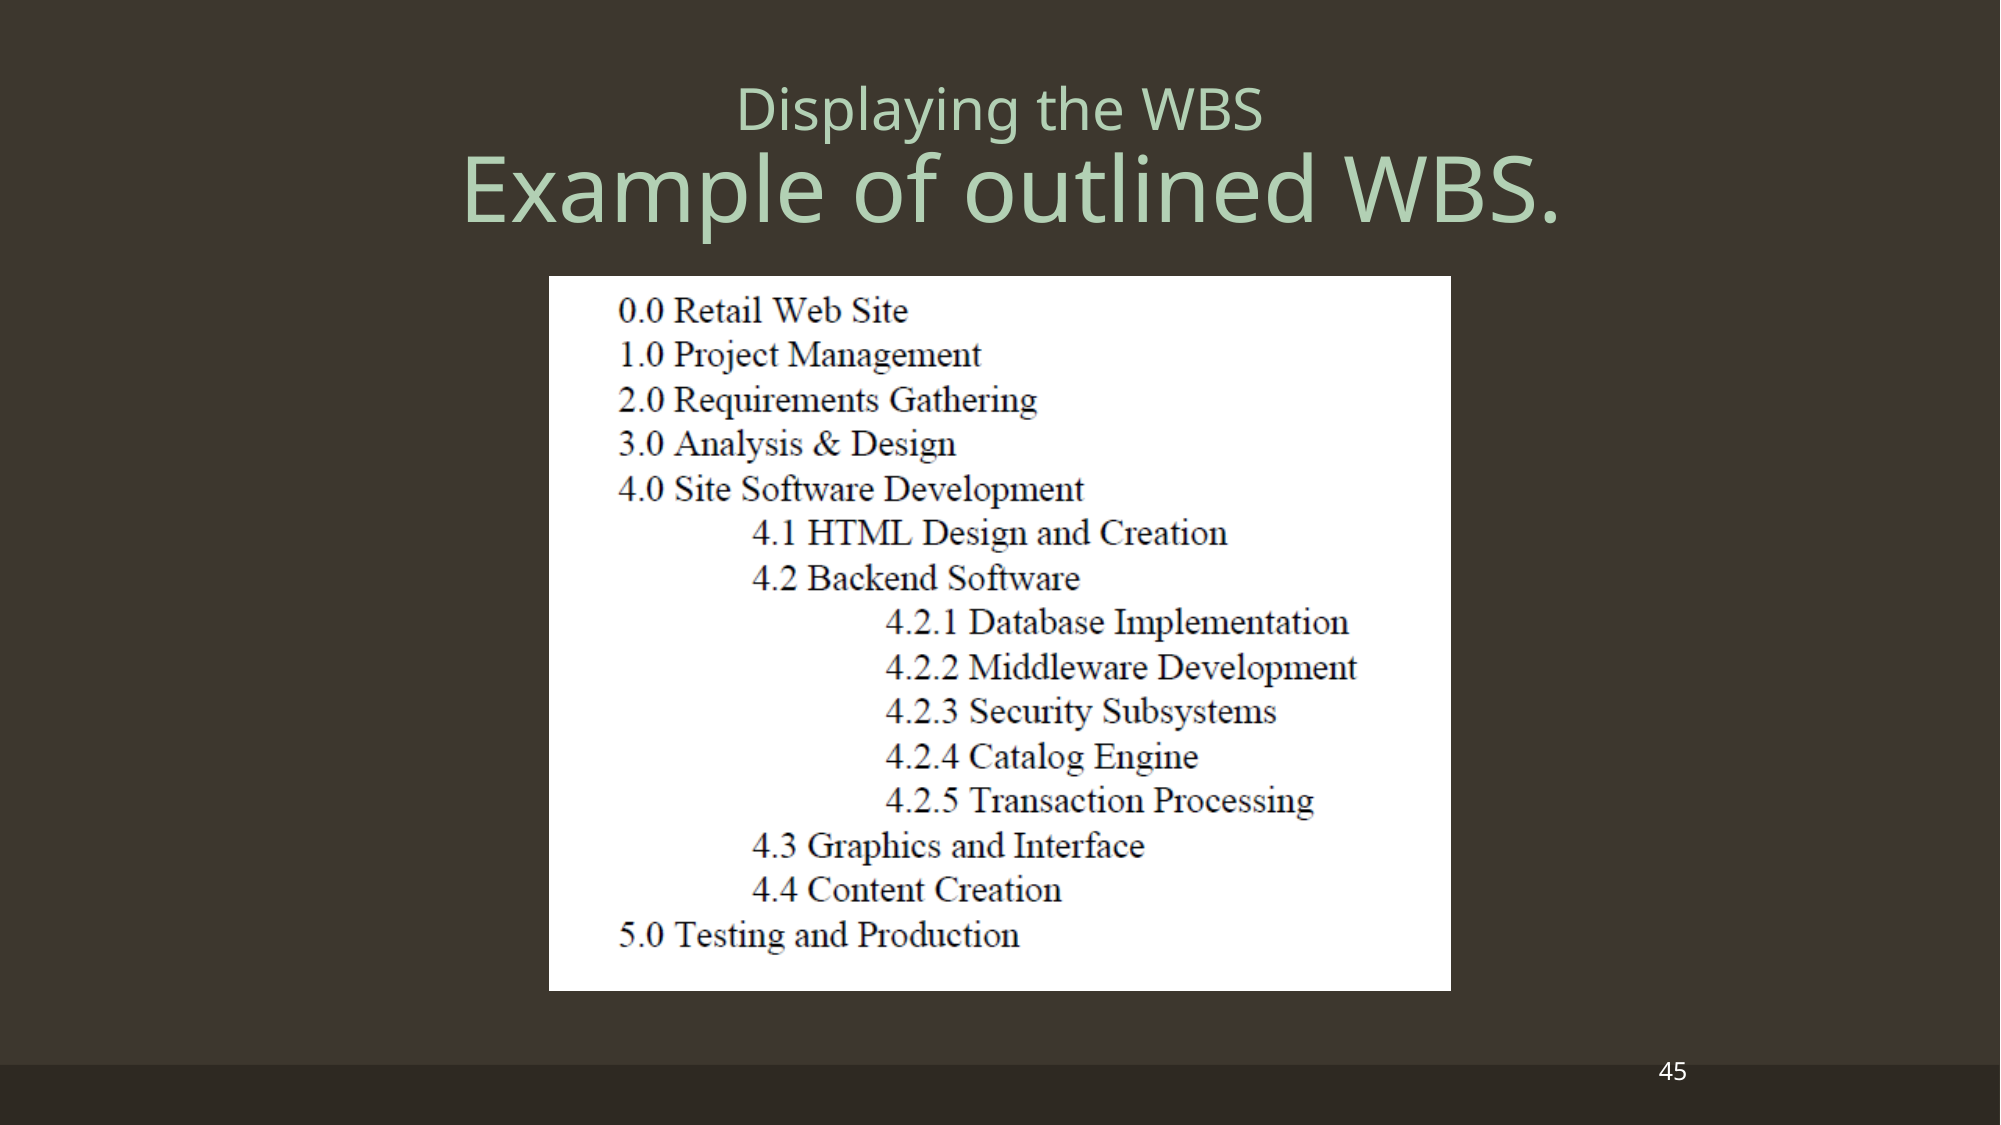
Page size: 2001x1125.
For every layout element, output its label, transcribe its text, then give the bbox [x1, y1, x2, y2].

title Displaying the WBS Example of outlined WBS. [324, 0, 1675, 250]
text_box 45 [1651, 1042, 1744, 1103]
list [549, 276, 1451, 991]
